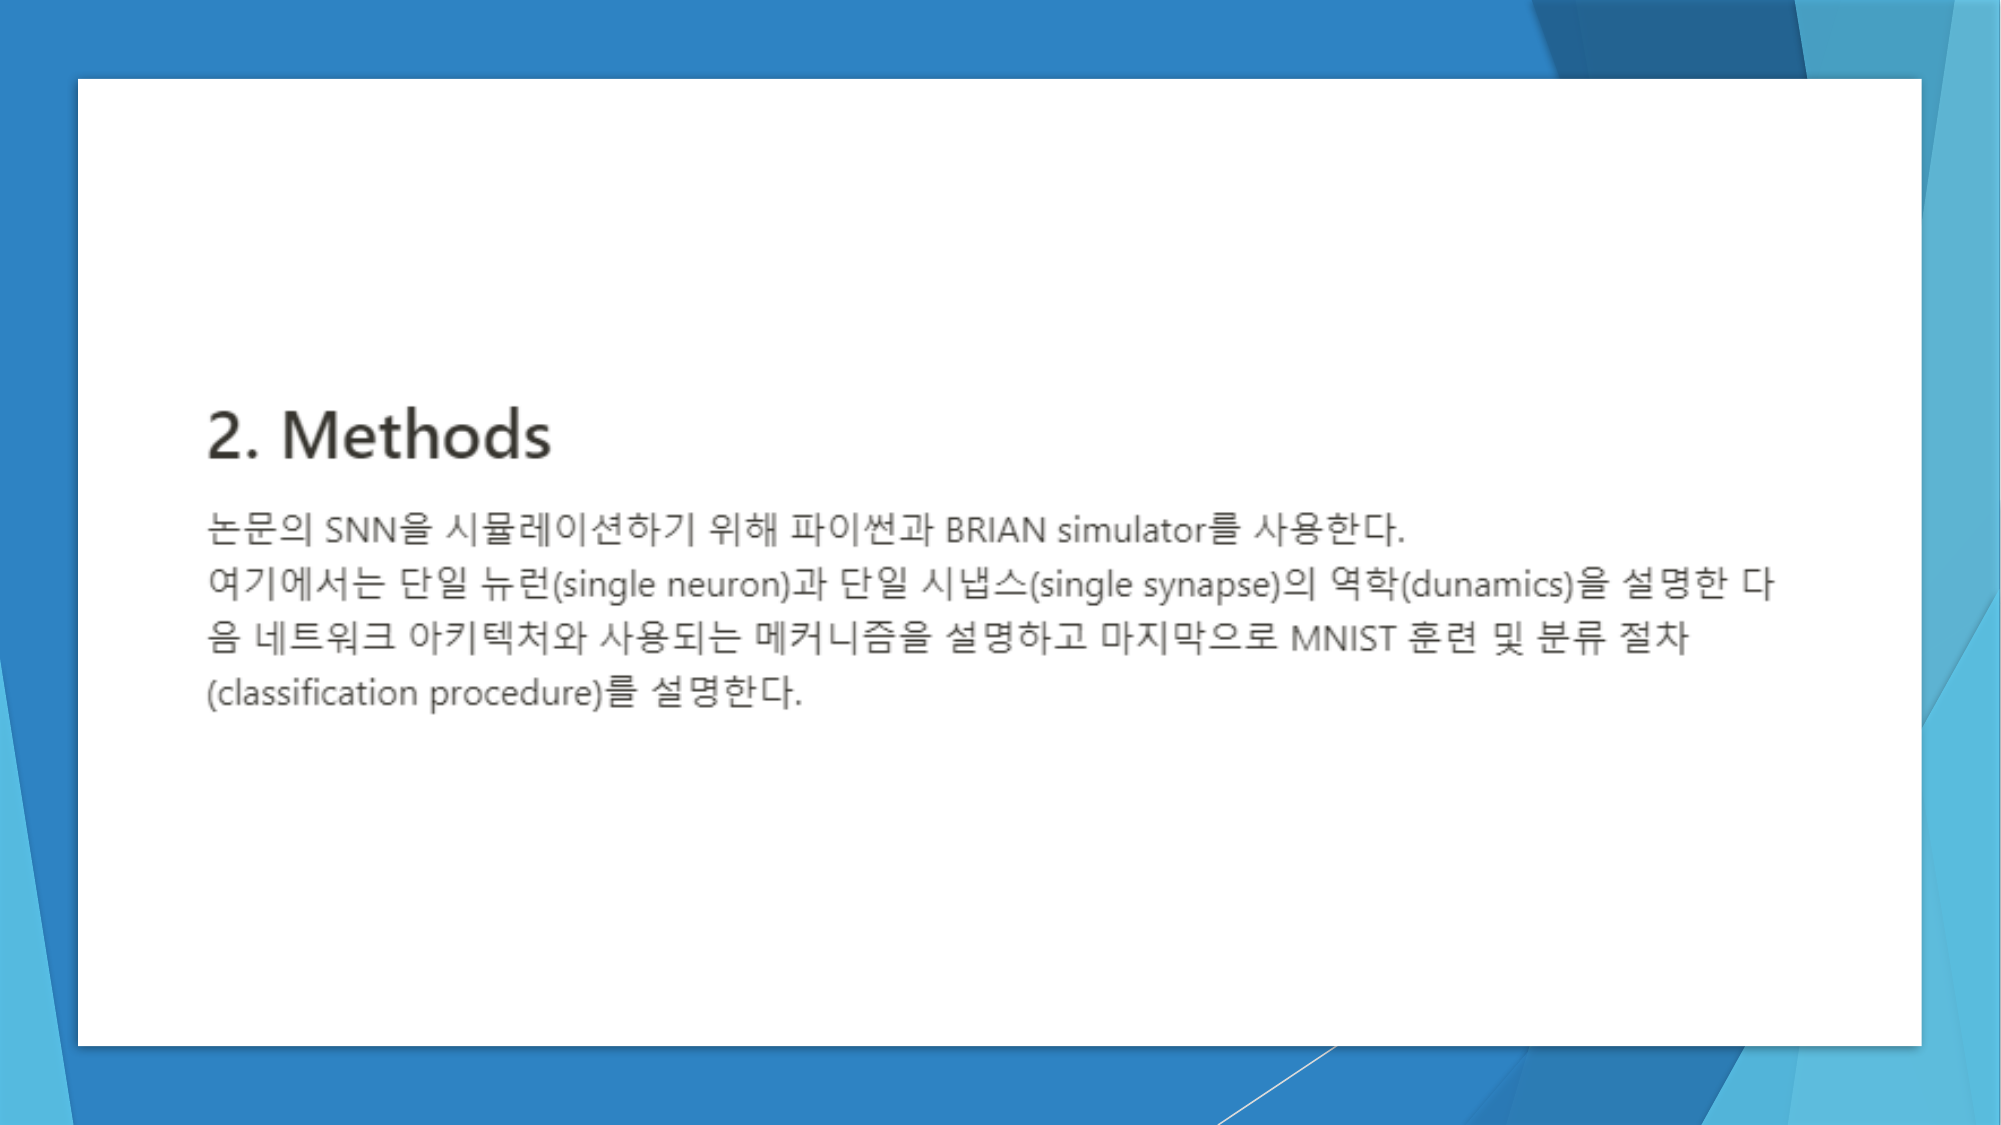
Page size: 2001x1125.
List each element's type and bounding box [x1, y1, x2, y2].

picture [184, 380, 1817, 745]
text_box [0, 0, 2000, 1125]
